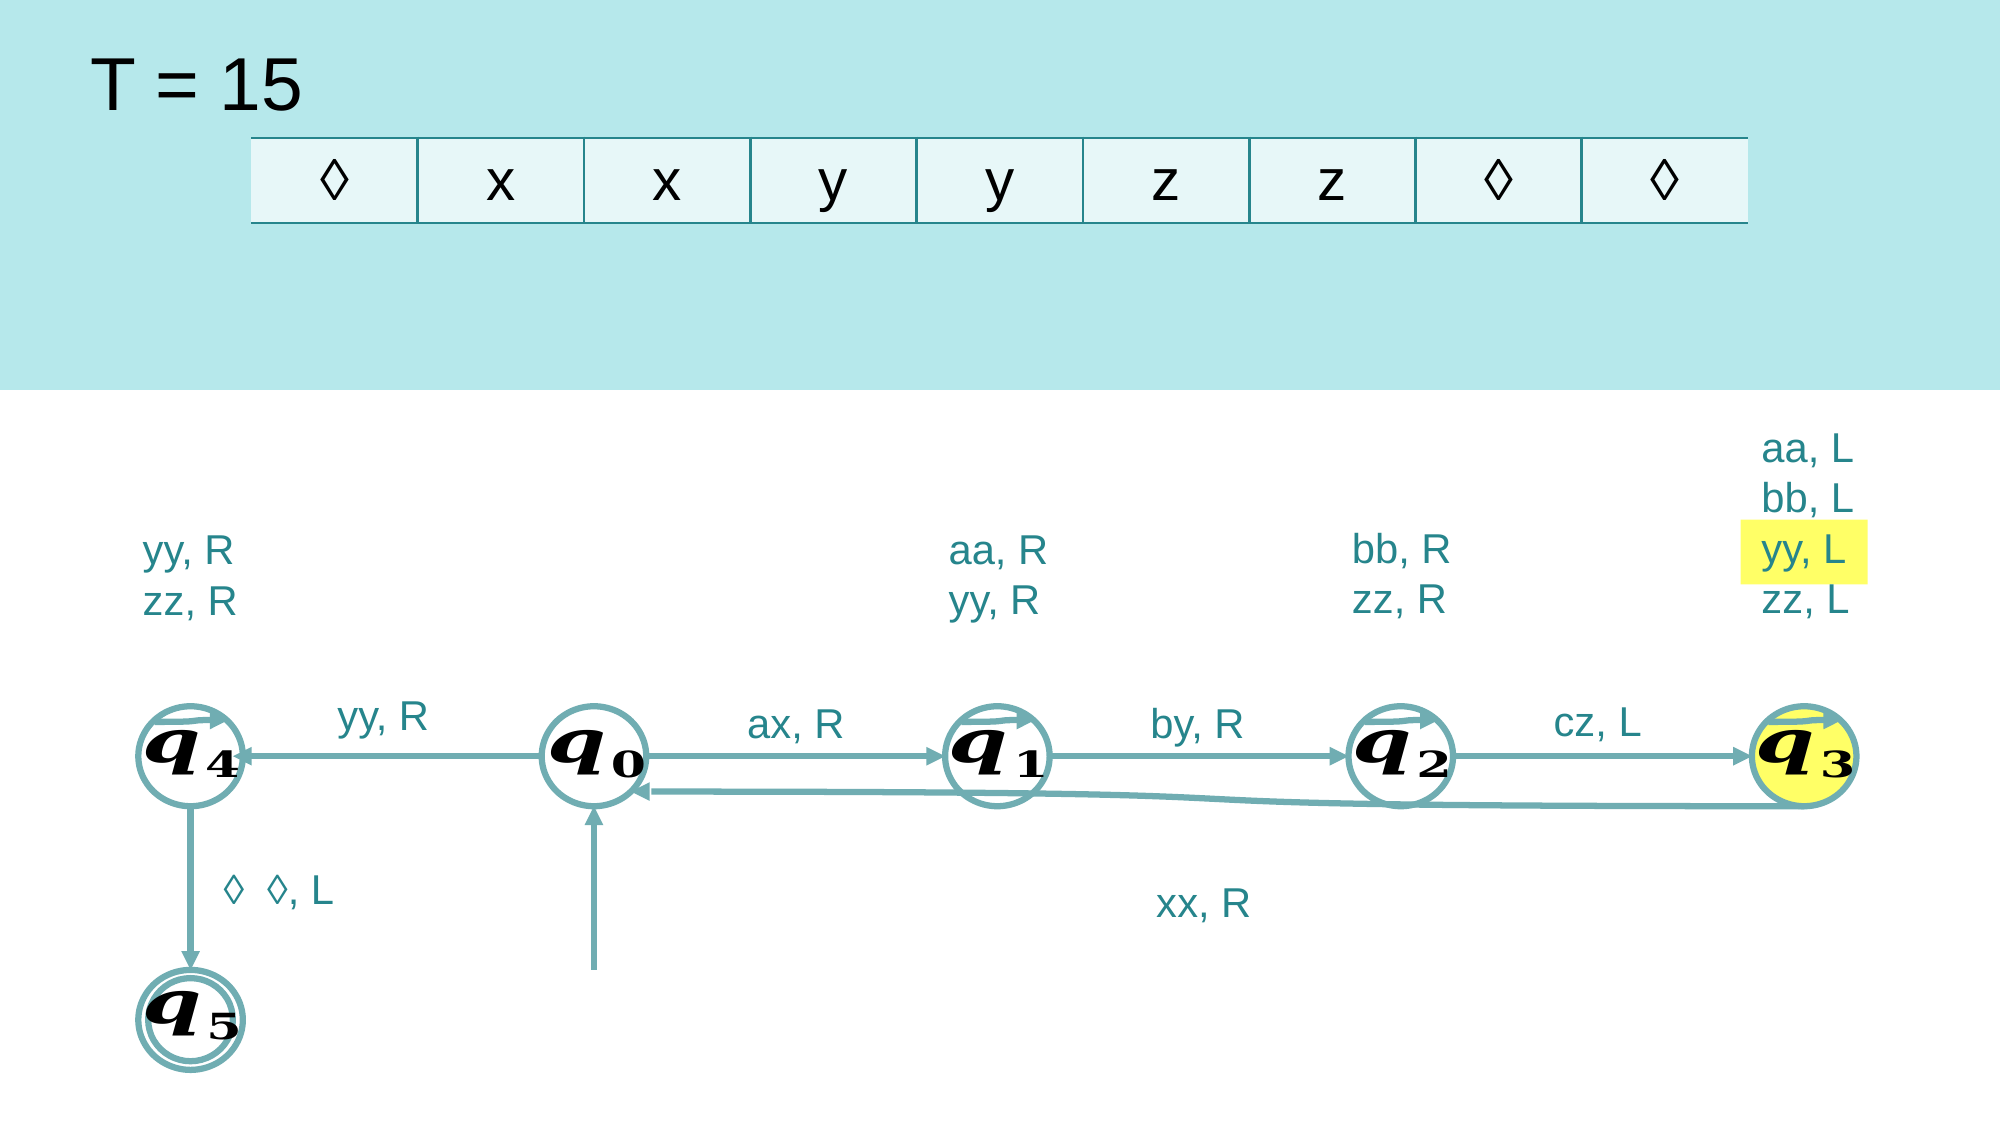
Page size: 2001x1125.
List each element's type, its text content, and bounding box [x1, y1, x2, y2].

table_header ◊ [1583, 139, 1748, 222]
text_box [0, 0, 2000, 391]
table_header y [918, 139, 1082, 222]
table_header ◊ [1417, 139, 1580, 222]
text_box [109, 413, 1891, 1070]
table_header z [1251, 139, 1414, 222]
table_header z [1084, 139, 1248, 222]
table_header x [419, 139, 583, 222]
table_header ◊ [251, 139, 416, 222]
table_header x [585, 139, 749, 222]
table_header y [752, 139, 915, 222]
text_box T = 15 [75, 37, 329, 136]
